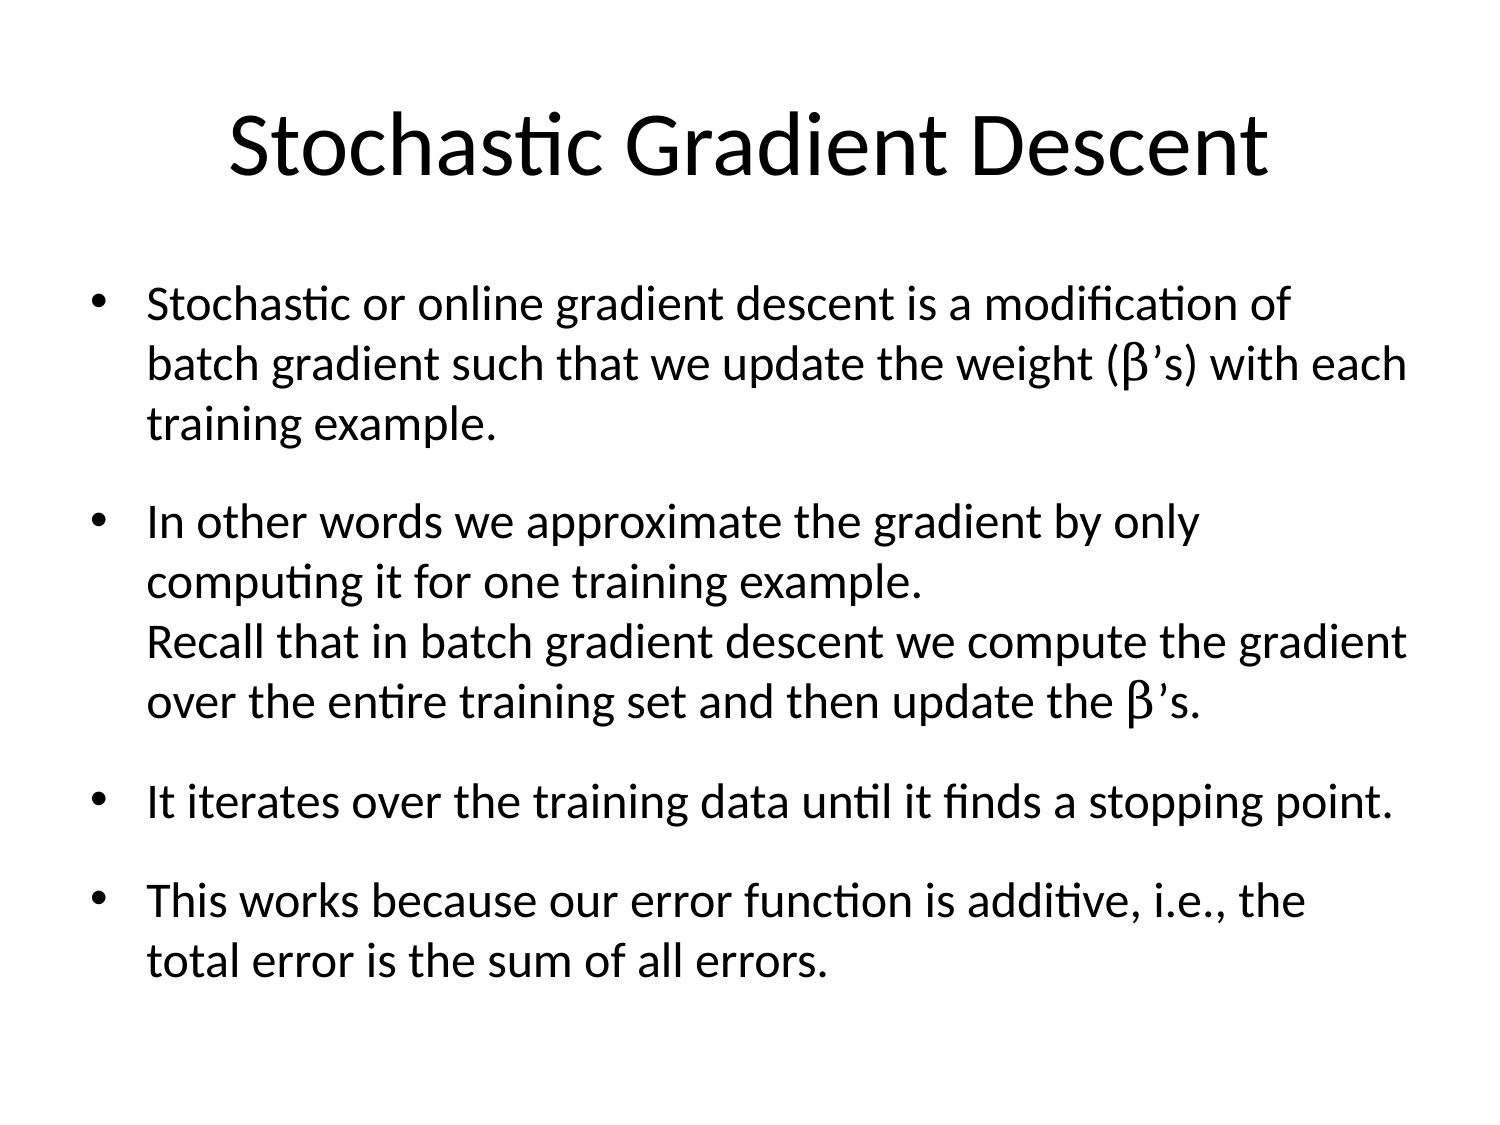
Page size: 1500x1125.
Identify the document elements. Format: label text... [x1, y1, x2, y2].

list Stochastic or online gradient descent is a modification of batch gradient such that we update the weight (β’s) with each training example. In other words we approximate the gradient by only computing it for one training example. Recall that in batch gradient descent we compute the gradient over the entire training set and then update the β’s. It iterates over the training data until it finds a stopping point. This works because our error function is additive, i.e., the total error is the sum of all errors. [75, 262, 1425, 1005]
title Stochastic Gradient Descent [75, 45, 1425, 233]
